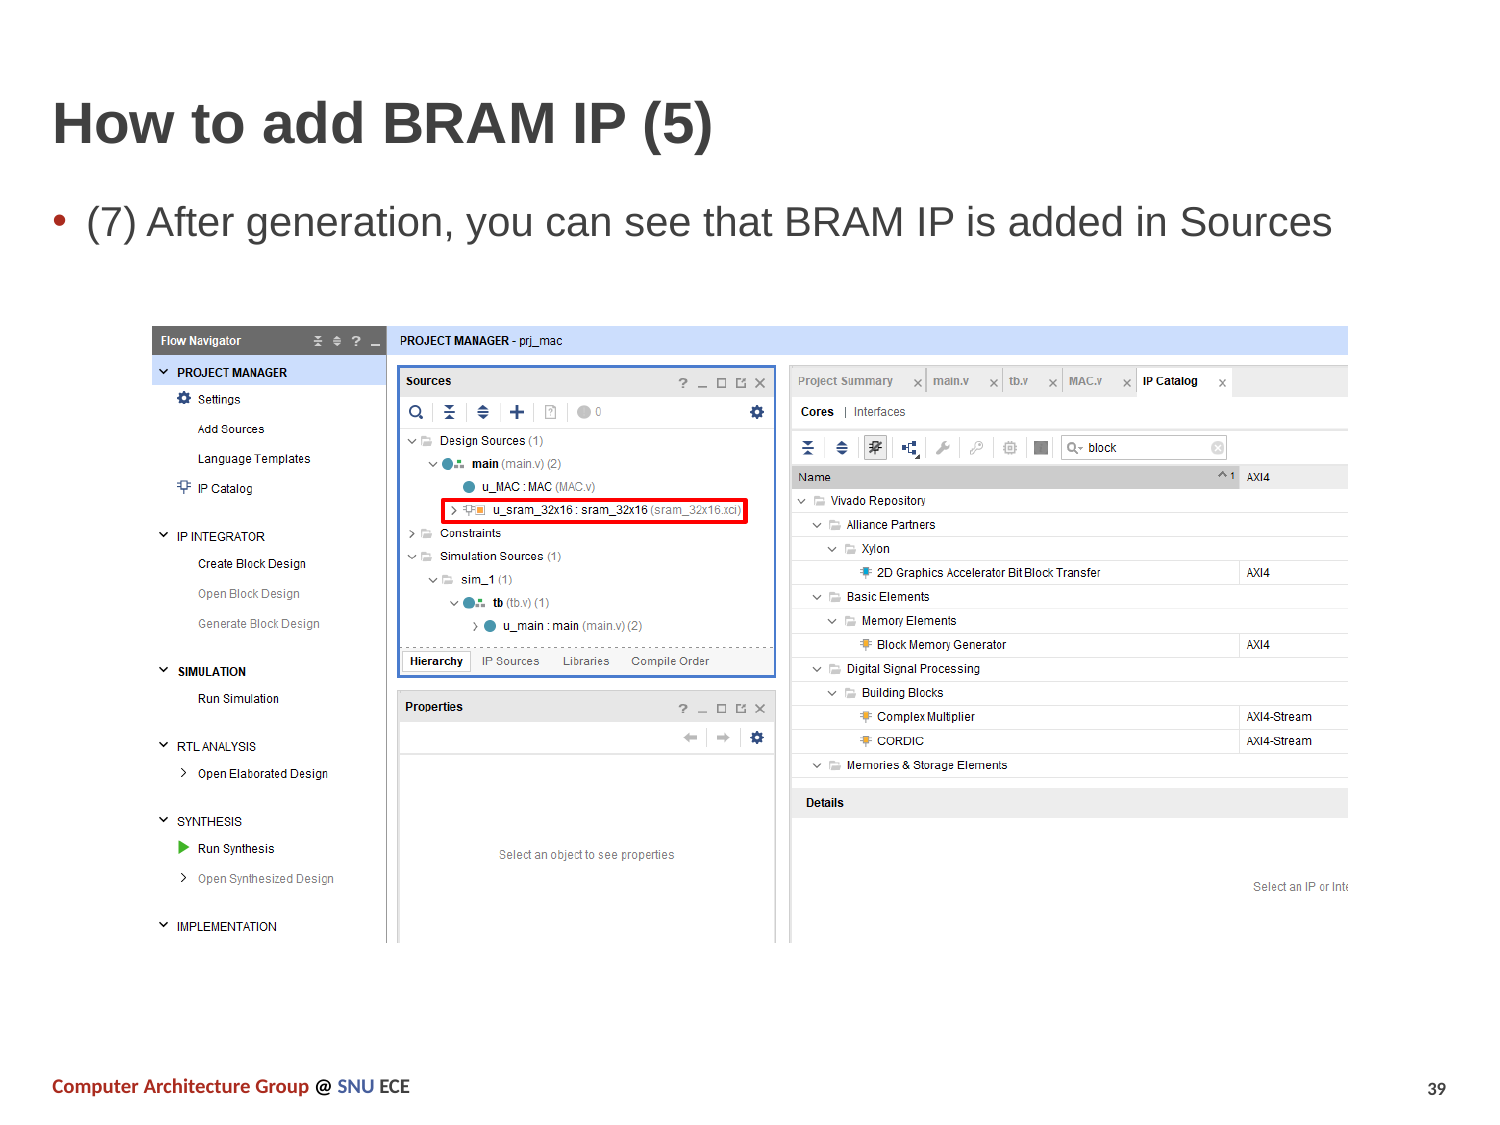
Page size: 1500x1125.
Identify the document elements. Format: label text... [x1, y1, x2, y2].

title How to add BRAM IP (5) [37, 24, 1425, 163]
list (7) After generation, you can see that BRAM IP is added in Sources [37, 187, 1463, 1038]
picture [151, 325, 1349, 943]
